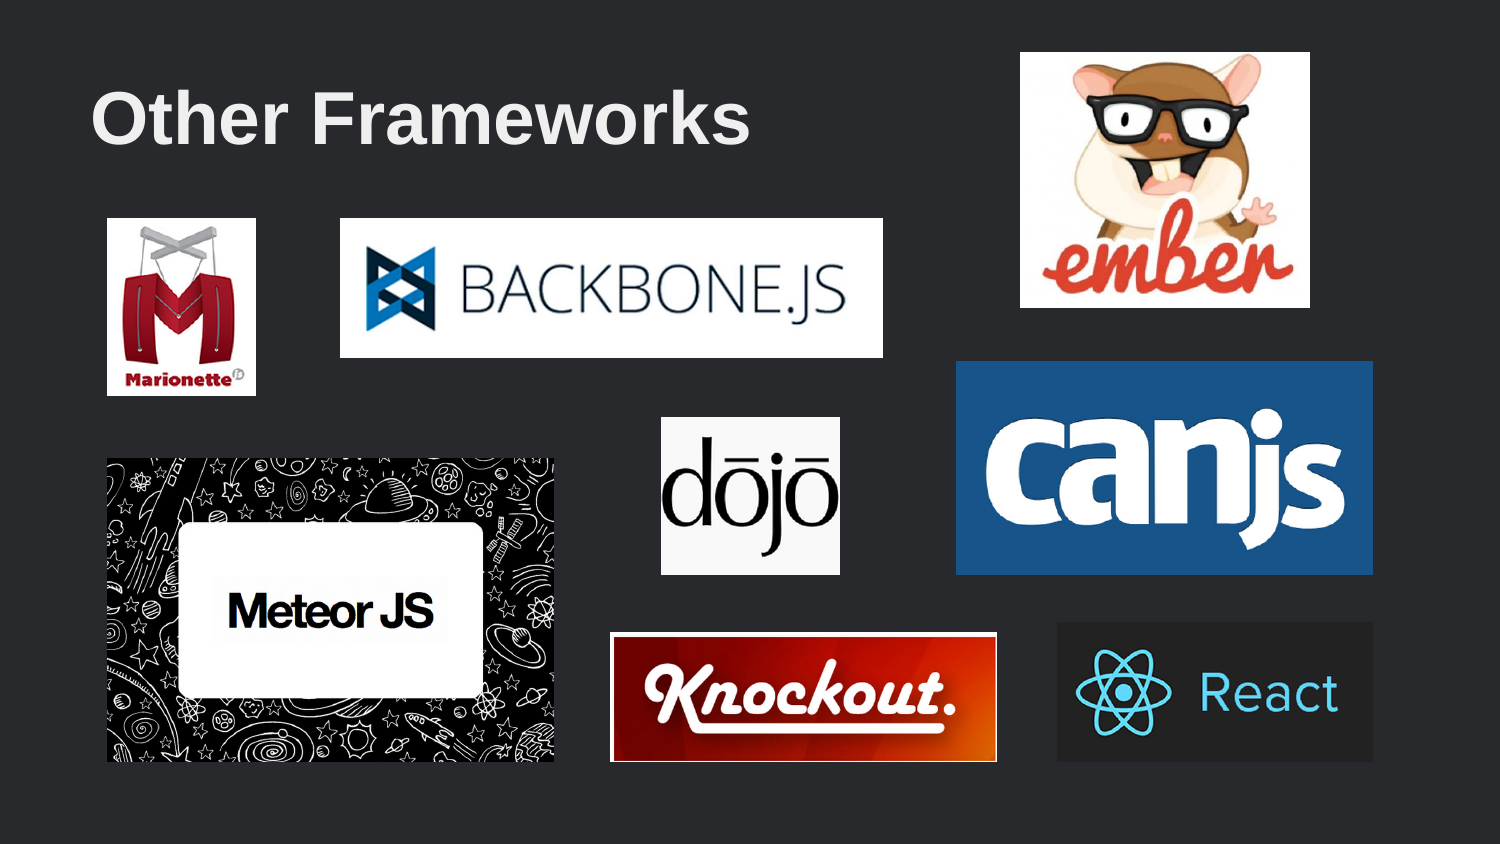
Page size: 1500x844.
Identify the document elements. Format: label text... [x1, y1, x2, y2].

title Other Frameworks [75, 33, 1425, 175]
picture [340, 218, 883, 358]
picture [107, 457, 554, 762]
picture [956, 360, 1374, 576]
picture [1056, 622, 1374, 762]
picture [610, 632, 998, 762]
picture [107, 218, 257, 396]
picture [660, 416, 840, 576]
picture [1019, 52, 1310, 308]
